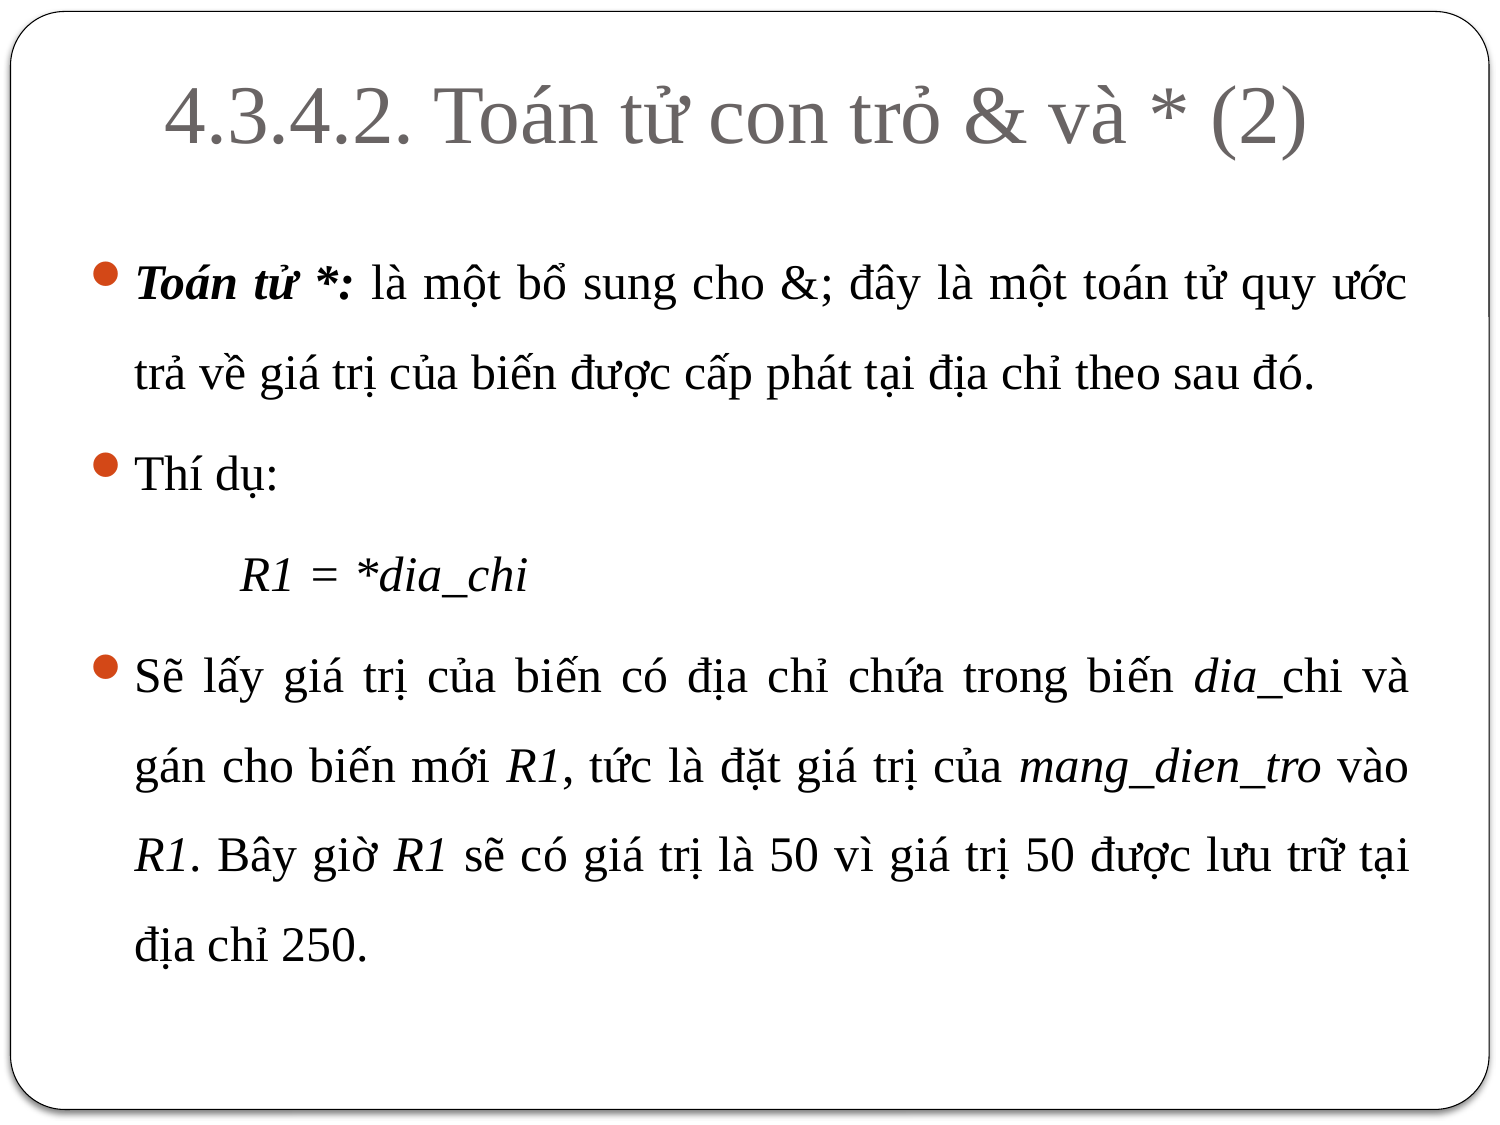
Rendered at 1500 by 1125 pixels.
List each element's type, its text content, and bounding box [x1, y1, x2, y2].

list Toán tử *: là một bổ sung cho &; đây là một toán tử quy ước trả về giá trị của biến được cấp phát tại địa chỉ theo sau đó. Thí dụ: R1 = *dia_chi Sẽ lấy giá trị của biến có địa chỉ chứa trong biến dia_chi và gán cho biến mới R1, tức là đặt giá trị của mang_dien_tro vào R1. Bây giờ R1 sẽ có giá trị là 50 vì giá trị 50 được lưu trữ tại địa chỉ 250. [75, 212, 1425, 988]
title 4.3.4.2. Toán tử con trỏ & và * (2) [150, 45, 1425, 175]
